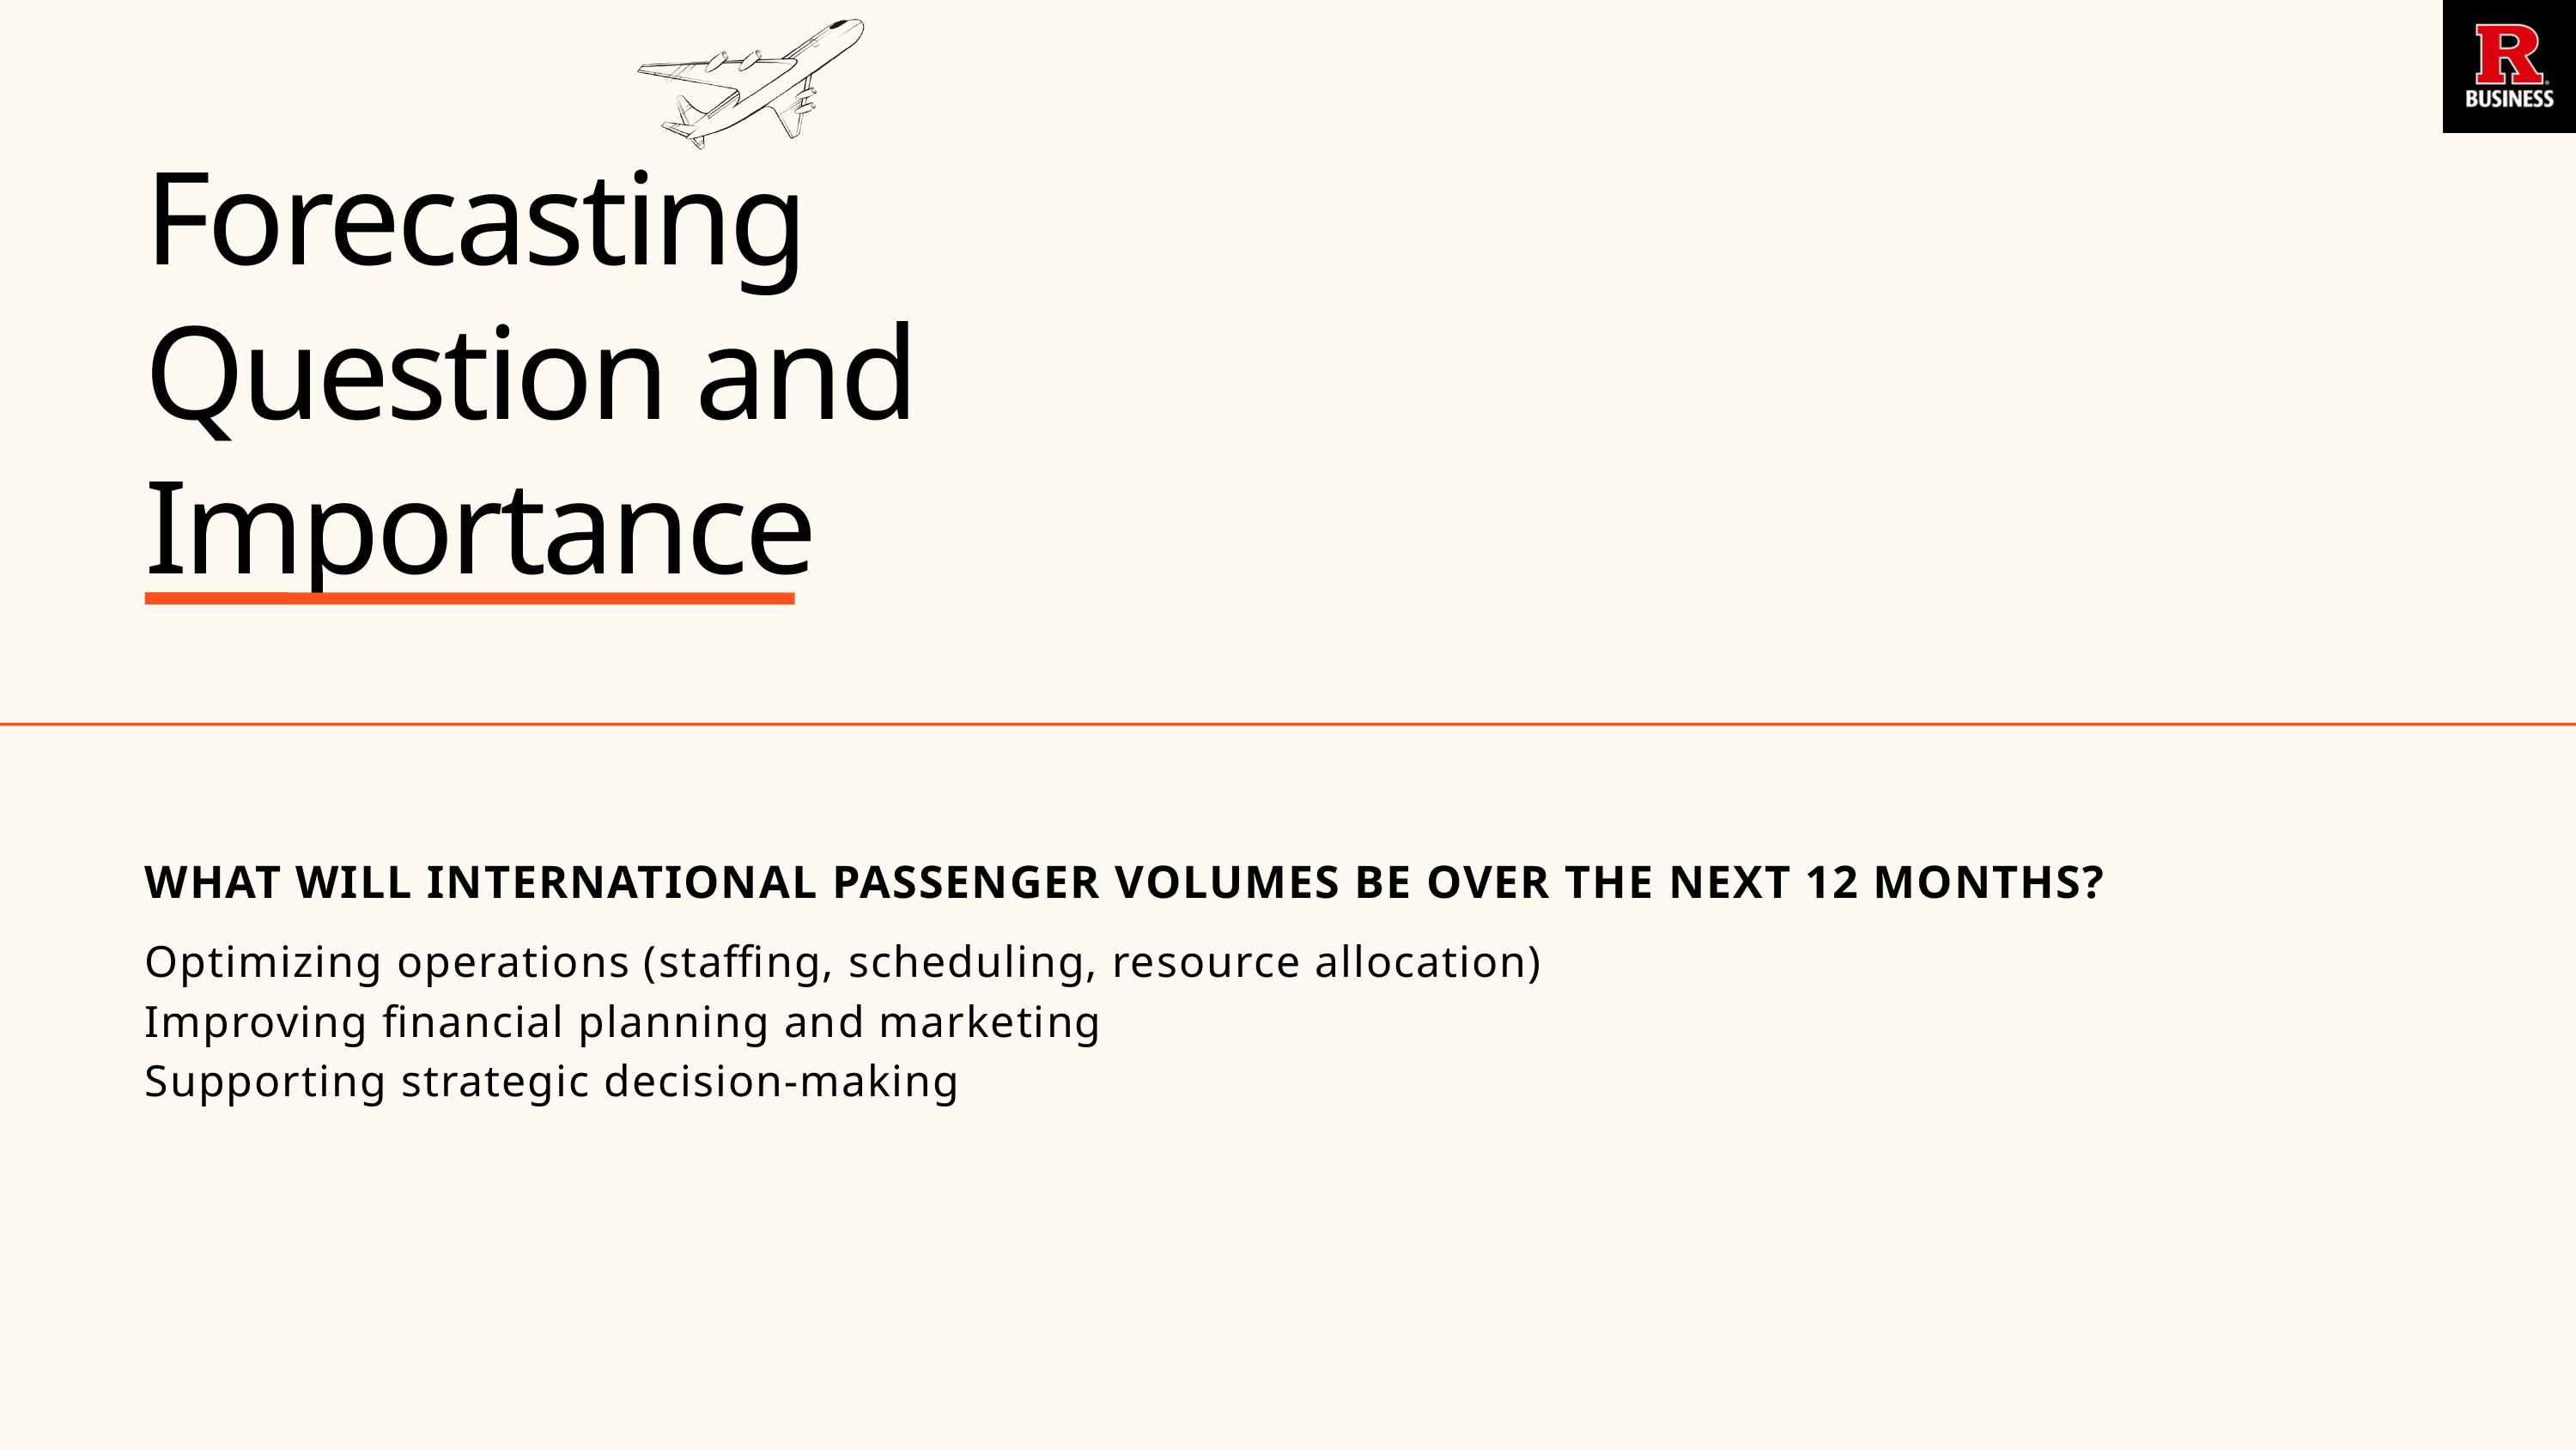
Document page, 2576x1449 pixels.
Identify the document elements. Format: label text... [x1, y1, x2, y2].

text_box [600, 0, 901, 169]
text_box Optimizing operations (staffing, scheduling, resource allocation) Improving financial planning and marketing Supporting strategic decision-making [144, 925, 2311, 1166]
text_box Forecasting Question and Importance [144, 136, 1079, 600]
text_box [2443, 0, 2576, 133]
text_box WHAT WILL INTERNATIONAL PASSENGER VOLUMES BE OVER THE NEXT 12 MONTHS? [144, 844, 2169, 907]
